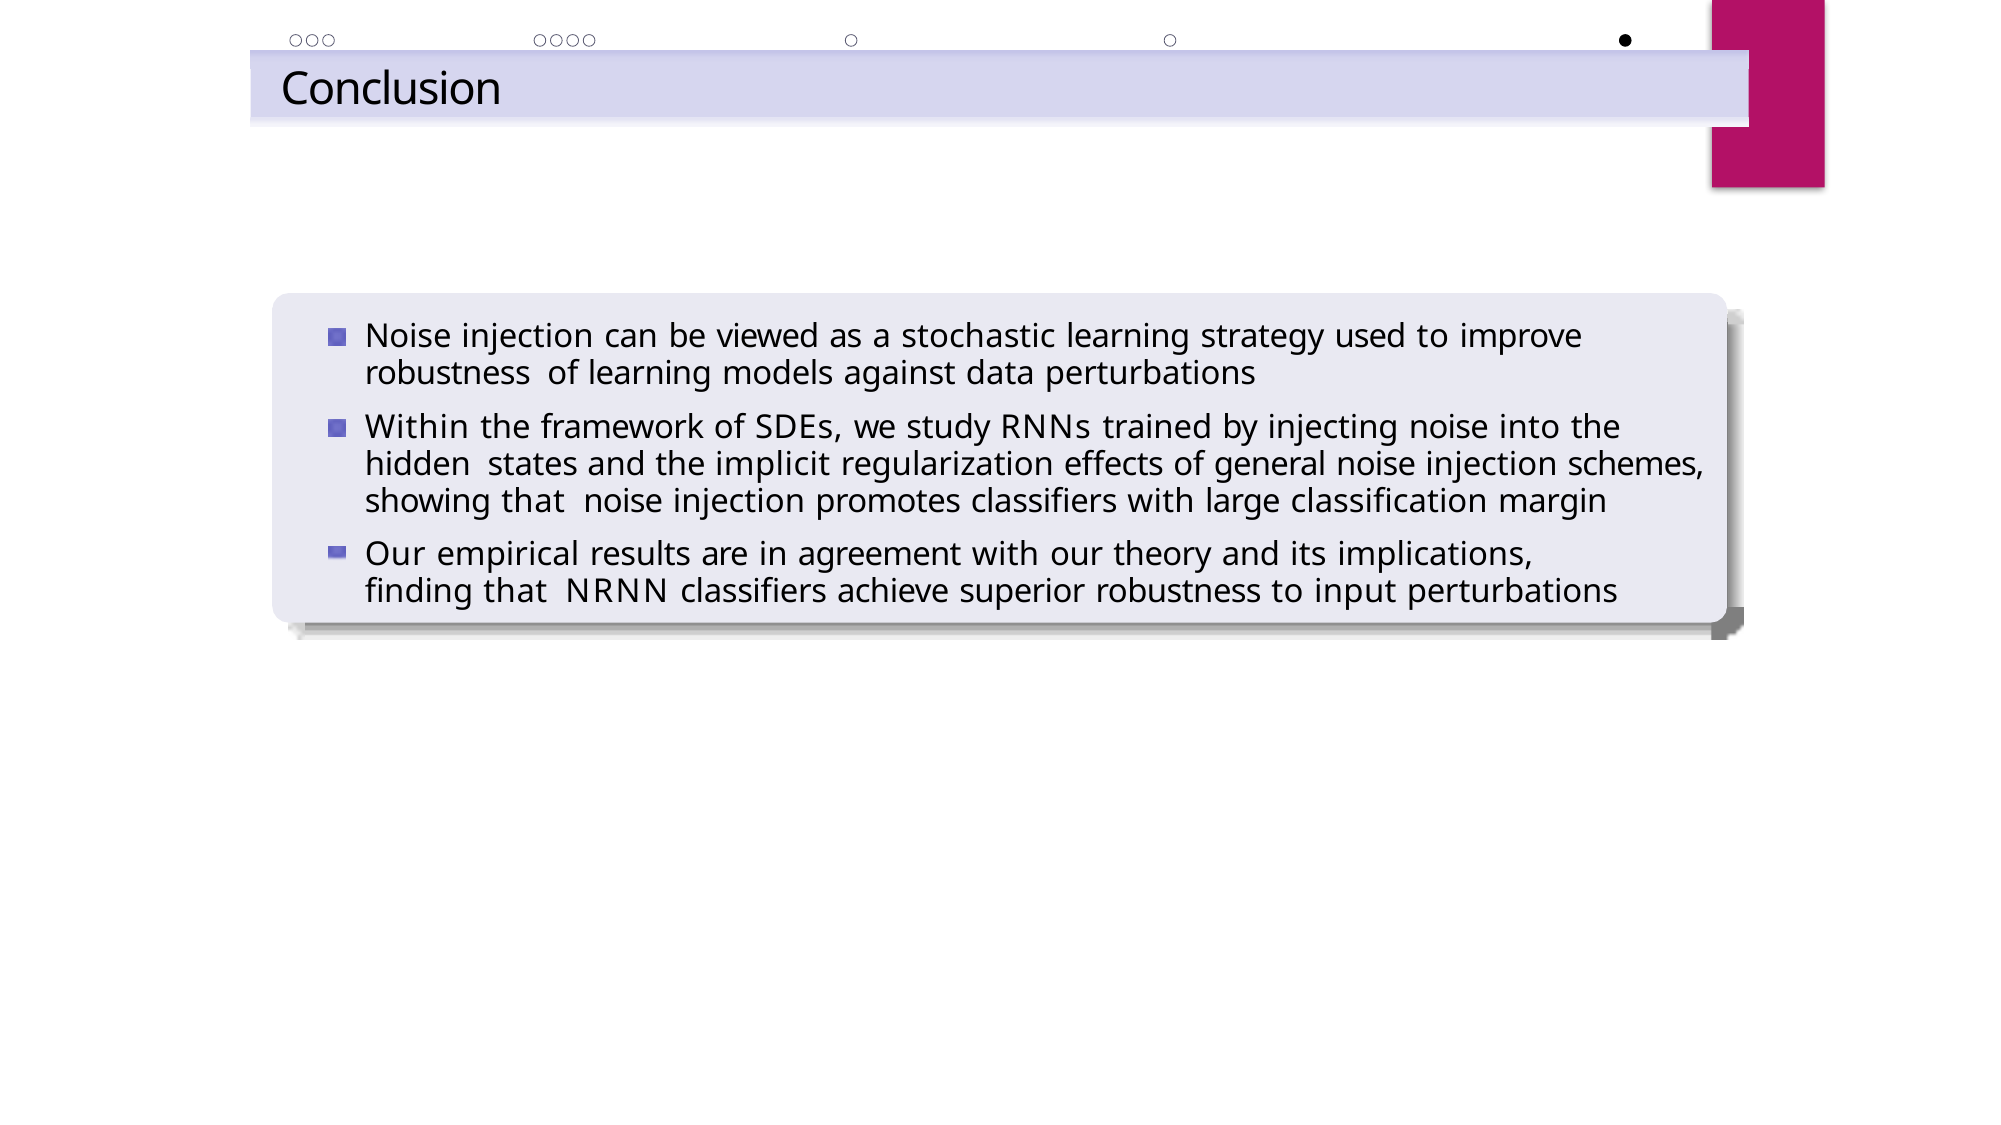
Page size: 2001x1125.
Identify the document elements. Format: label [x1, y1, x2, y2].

text_box [250, 0, 1749, 49]
text_box [533, 33, 597, 48]
text_box [250, 49, 1749, 117]
text_box [271, 292, 1745, 640]
picture [250, 117, 1749, 127]
text_box [1618, 33, 1633, 48]
